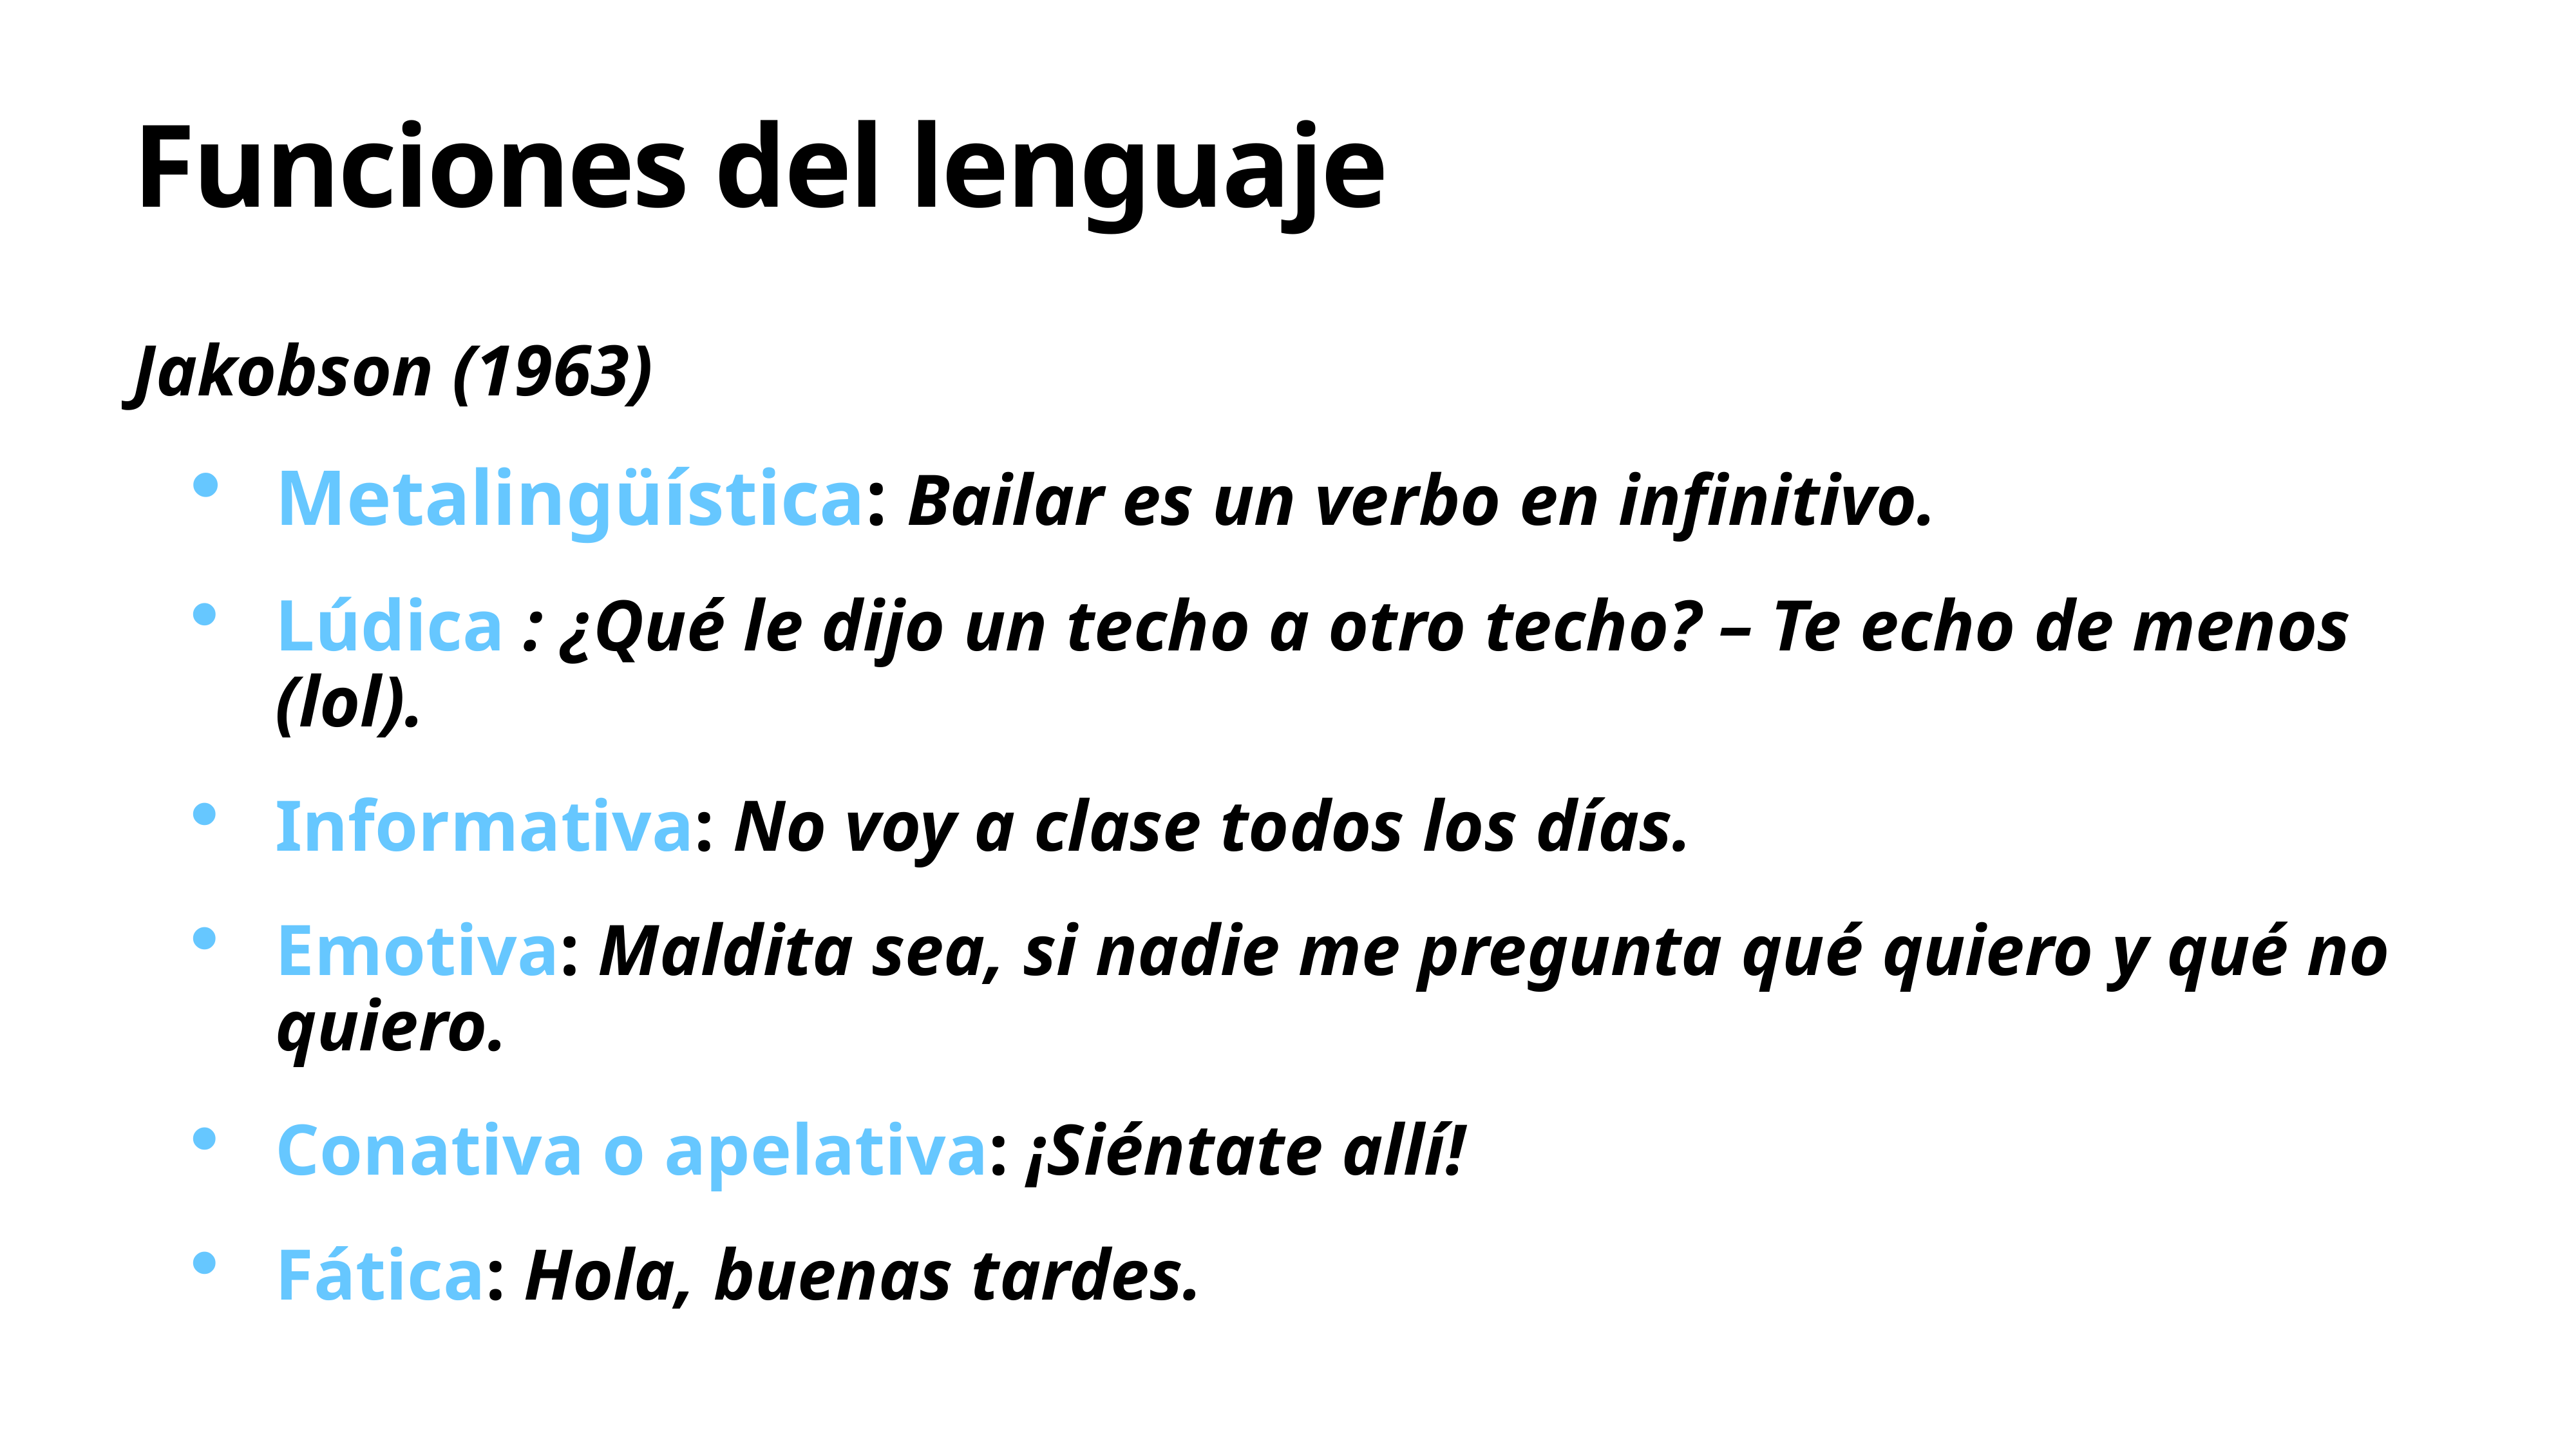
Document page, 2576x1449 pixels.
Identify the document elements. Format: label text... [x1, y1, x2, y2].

title Funciones del lenguaje [127, 113, 2449, 266]
list Jakobson (1963) Metalingüística: Bailar es un verbo en infinitivo. Lúdica : ¿Qué le dijo un techo a otro techo? – Te echo de menos (lol). Informativa: No voy a clase todos los días. Emotiva: Maldita sea, si nadie me pregunta qué quiero y qué no quiero. Conativa o apelativa: ¡Siéntate allí! Fática: Hola, buenas tardes. [127, 329, 2449, 1321]
